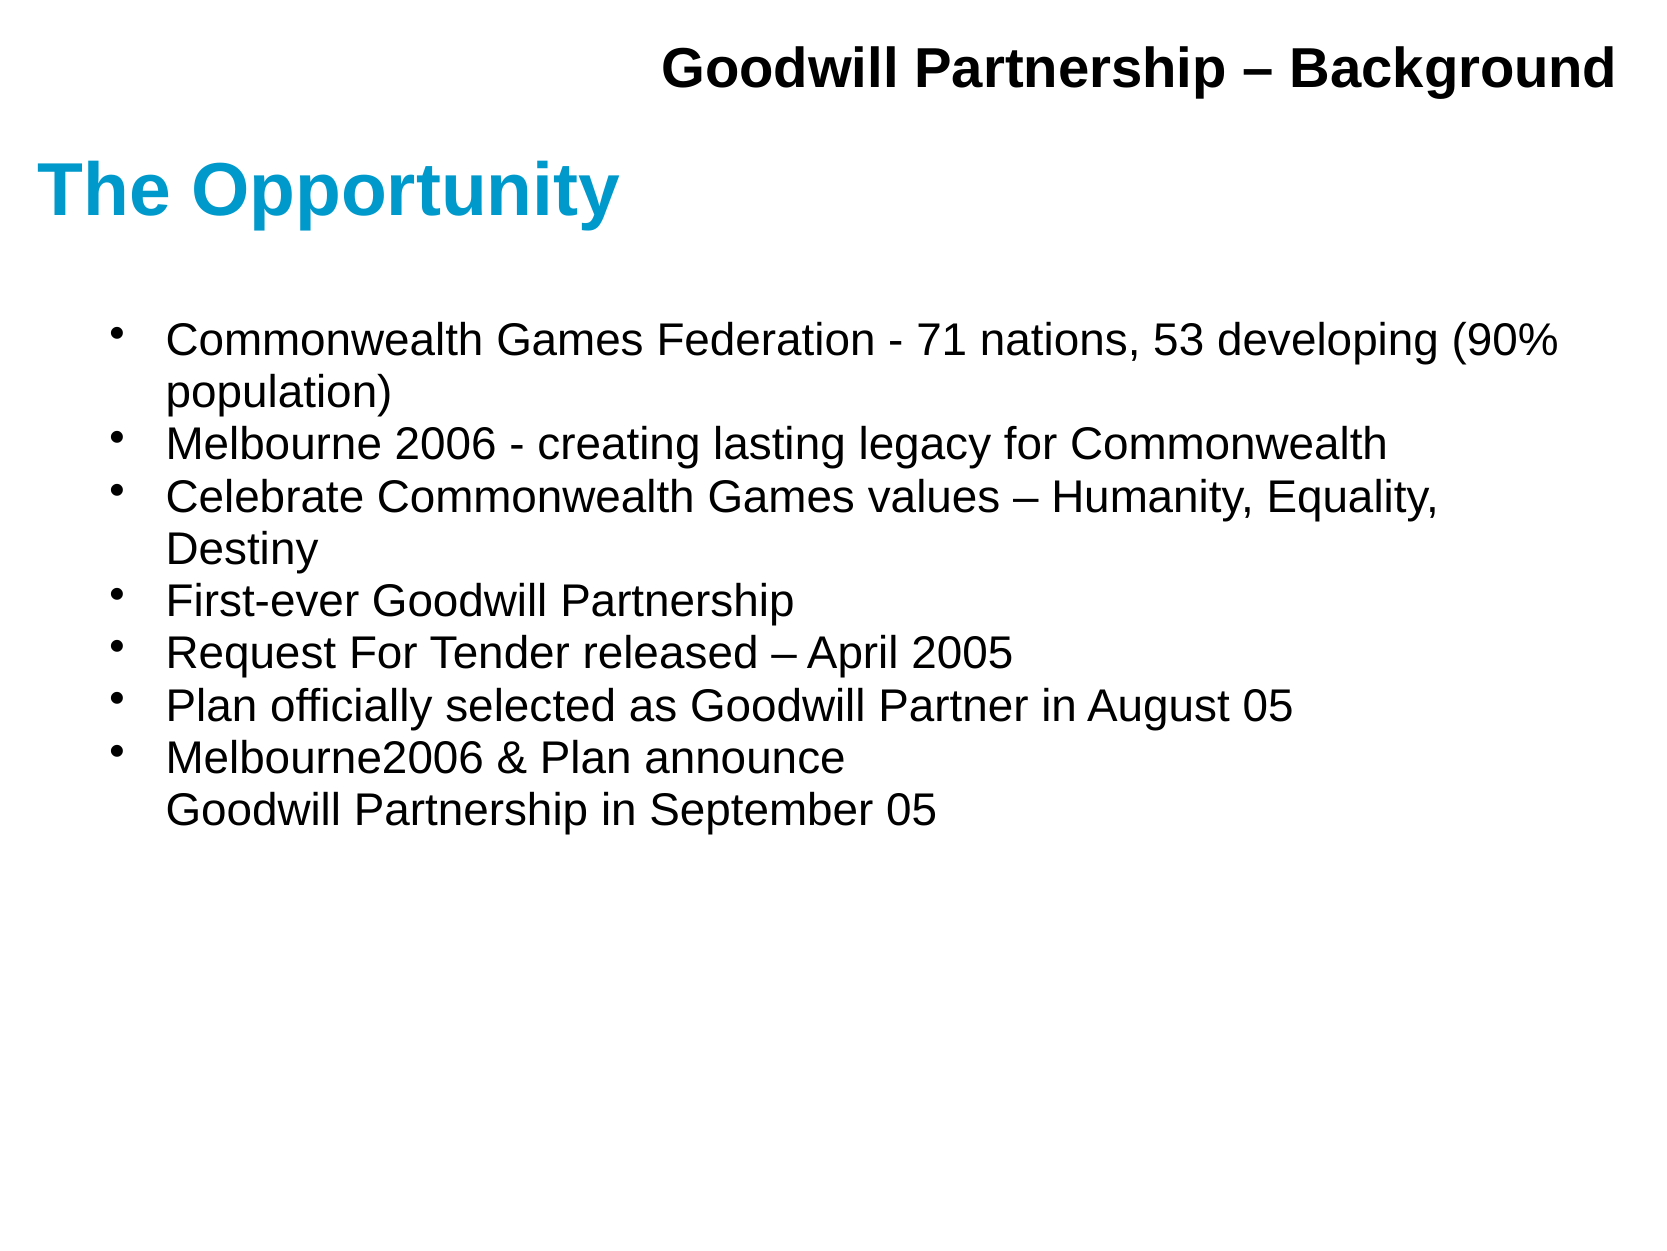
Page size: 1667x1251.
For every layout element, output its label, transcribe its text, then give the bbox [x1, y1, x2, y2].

text_box Goodwill Partnership – Background [62, 35, 1618, 101]
text_box The Opportunity [37, 147, 632, 233]
picture [83, 305, 1570, 973]
